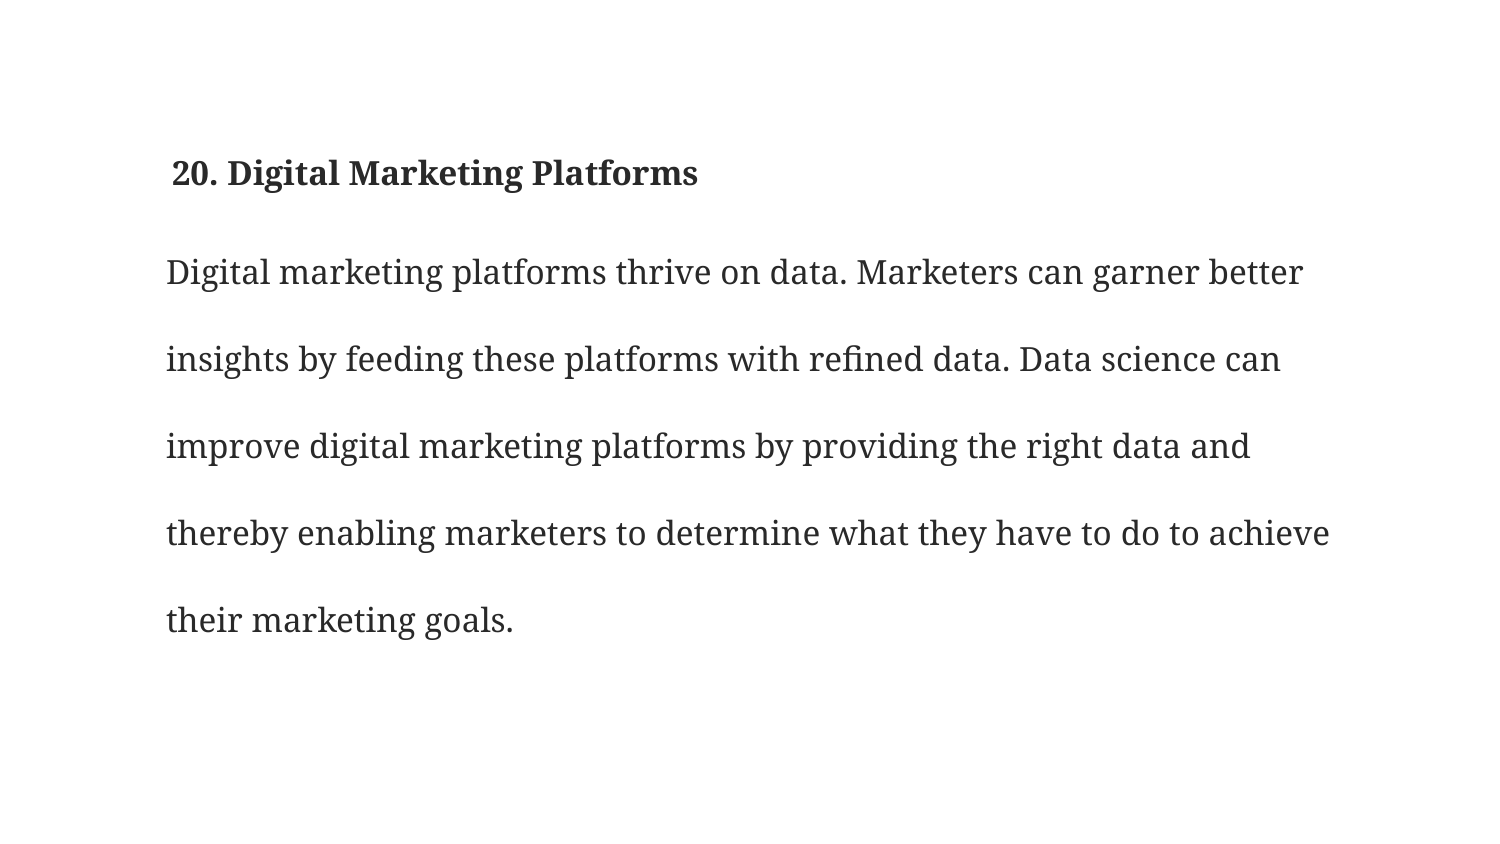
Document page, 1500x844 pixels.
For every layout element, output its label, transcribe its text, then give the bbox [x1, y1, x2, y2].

list Digital marketing platforms thrive on data. Marketers can garner better insights by feeding these platforms with refined data. Data science can improve digital marketing platforms by providing the right data and thereby enabling marketers to determine what they have to do to achieve their marketing goals. [51, 189, 1449, 750]
title 20. Digital Marketing Platforms [57, 89, 1455, 184]
